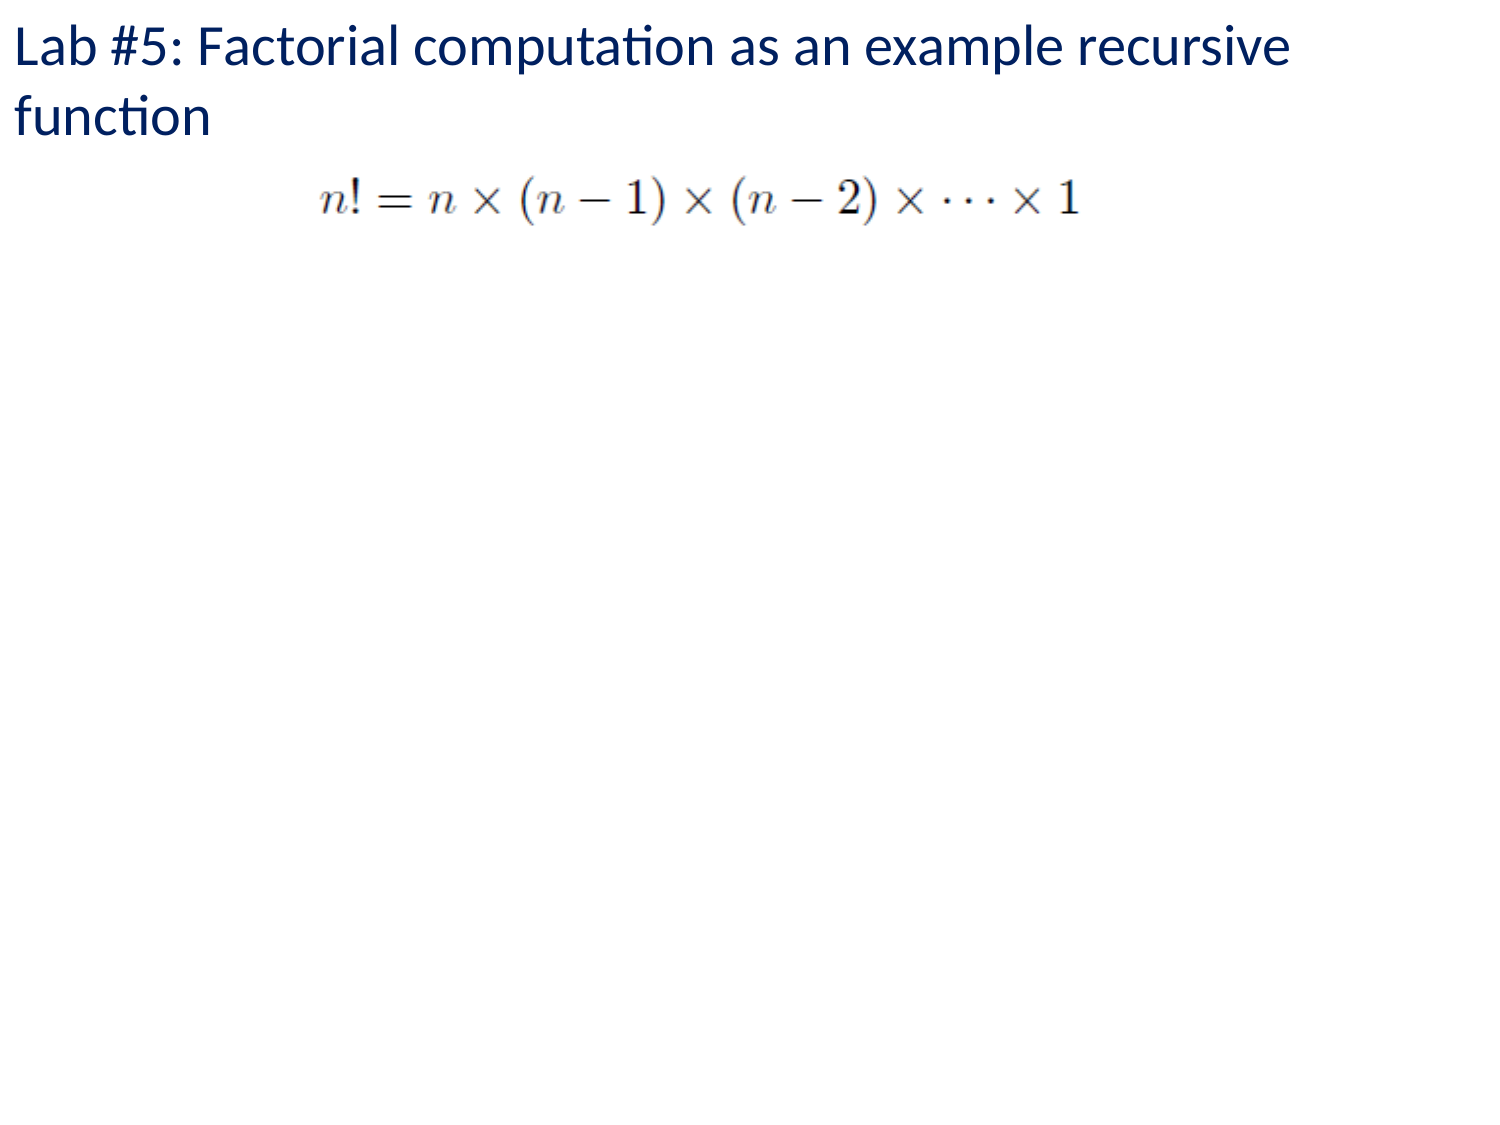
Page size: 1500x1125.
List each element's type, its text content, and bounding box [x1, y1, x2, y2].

text_box Lab #5: Factorial computation as an example recursive function [0, 0, 1335, 155]
picture [287, 154, 1098, 246]
